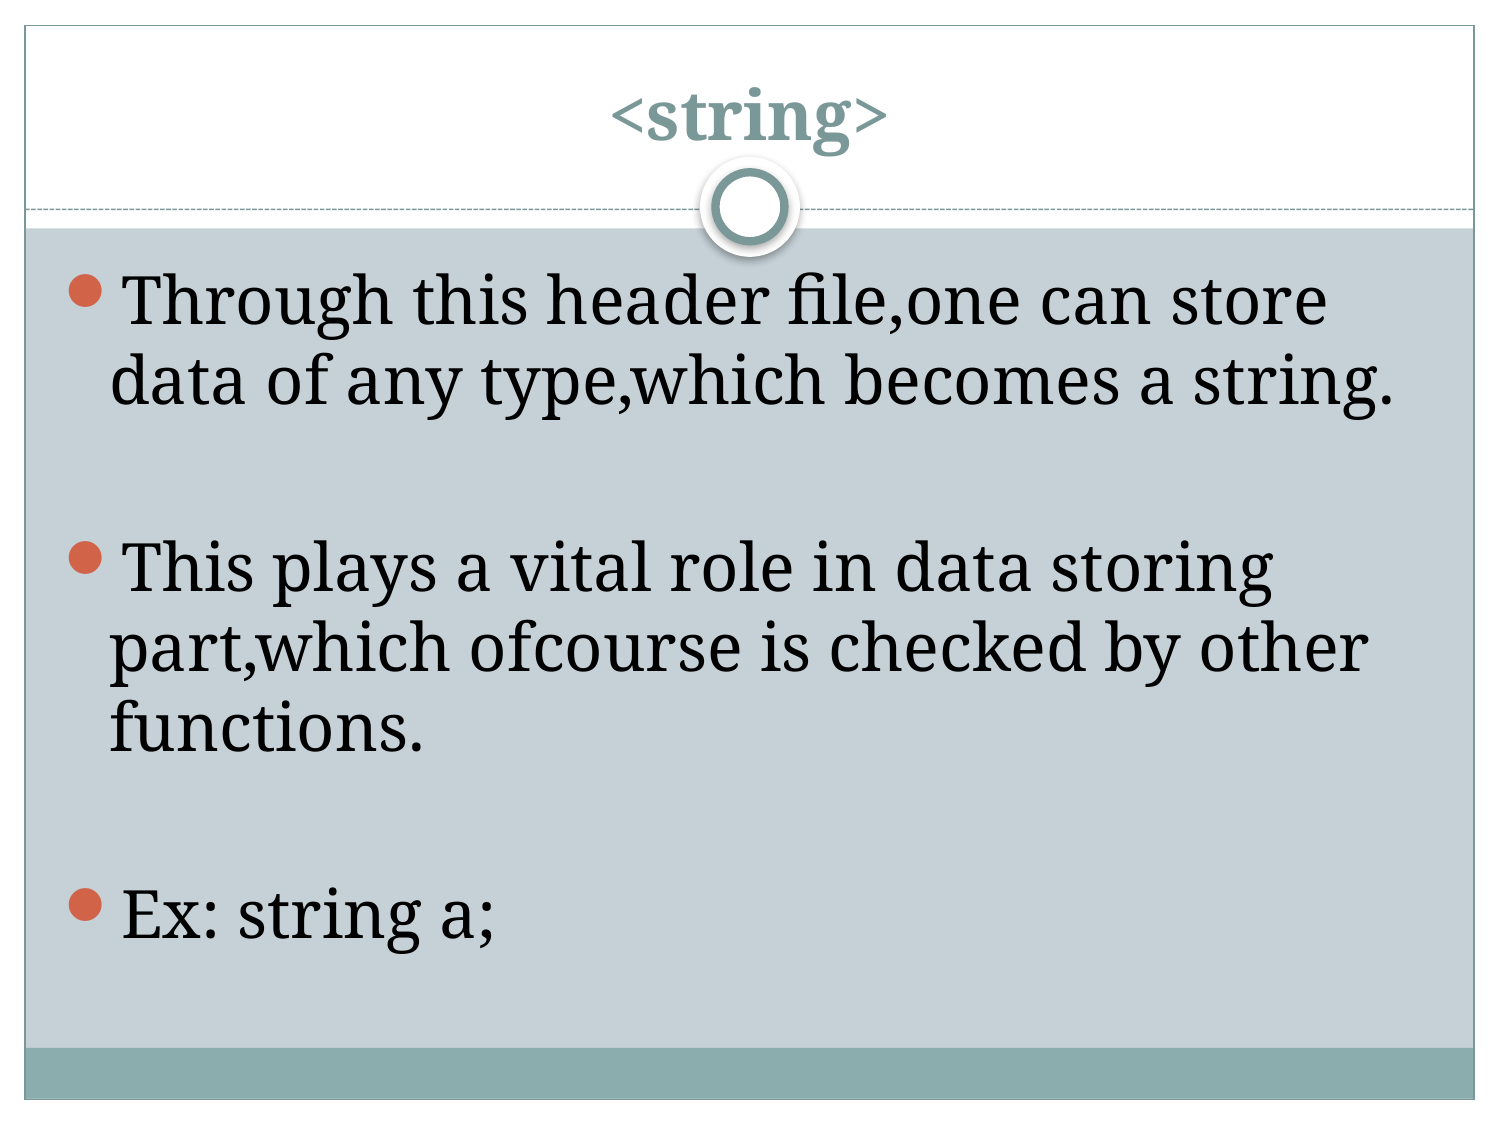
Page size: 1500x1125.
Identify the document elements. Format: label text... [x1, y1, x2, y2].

title <string> [49, 37, 1450, 162]
list Through this header file,one can store data of any type,which becomes a string. This plays a vital role in data storing part,which ofcourse is checked by other functions. Ex: string a; [49, 250, 1445, 1001]
